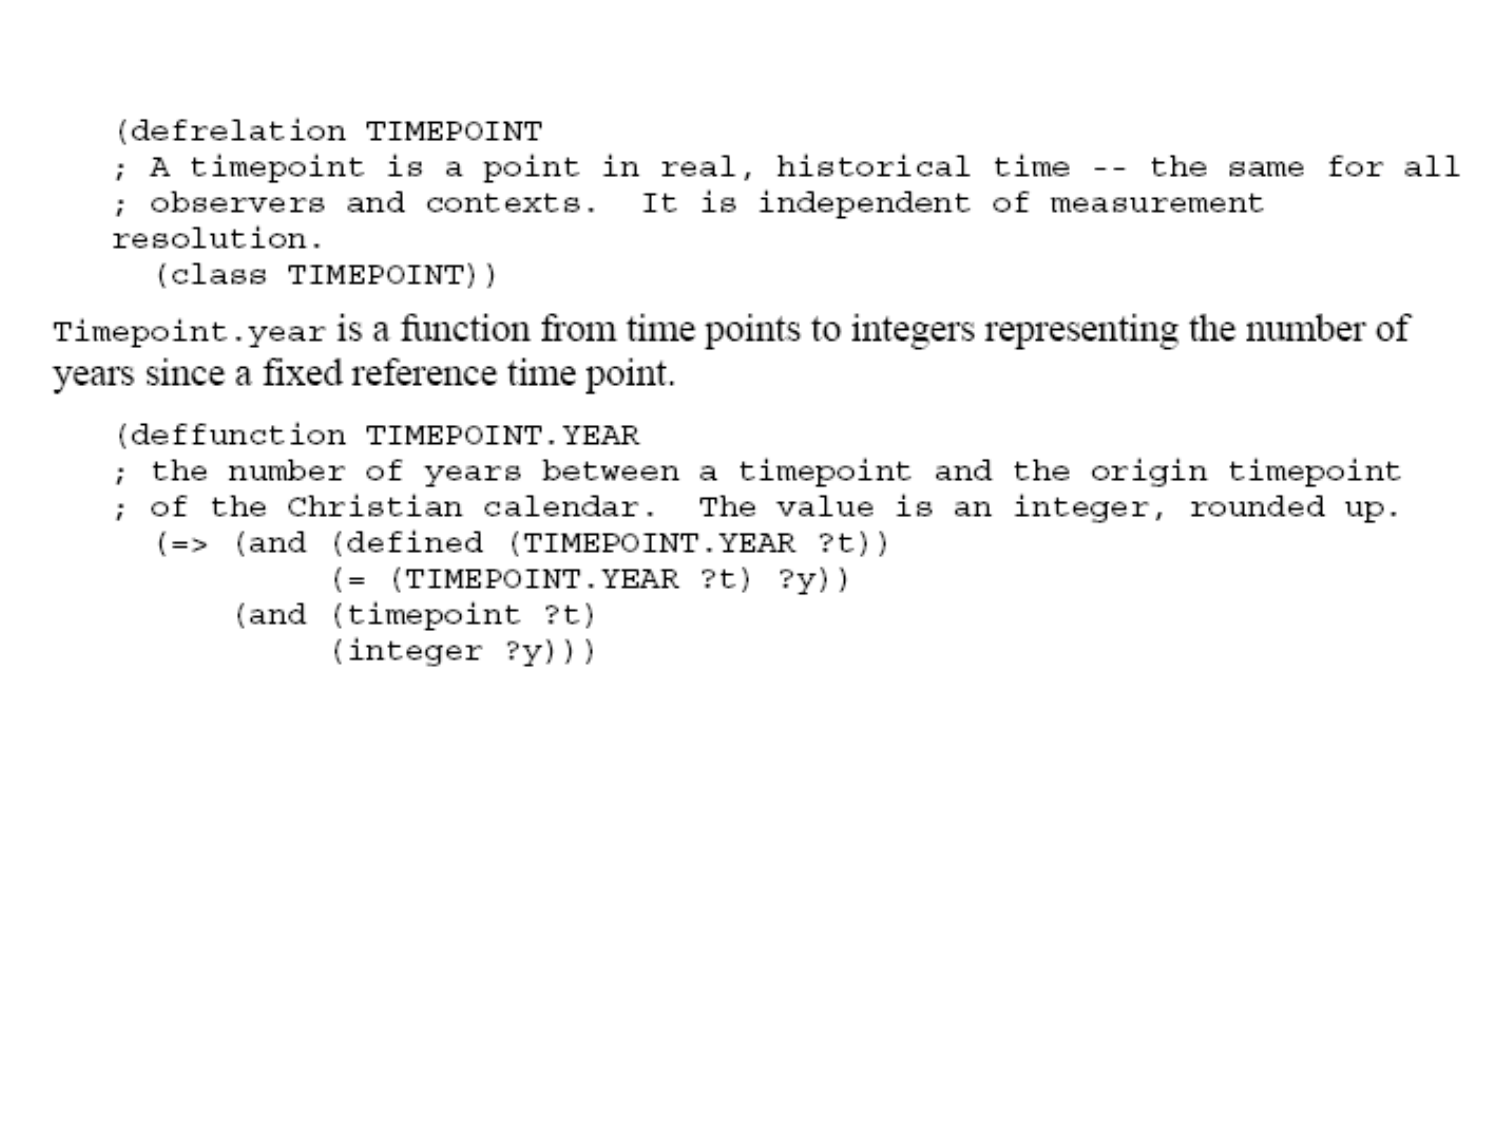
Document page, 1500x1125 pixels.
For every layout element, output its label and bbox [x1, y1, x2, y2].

picture [24, 0, 1500, 710]
